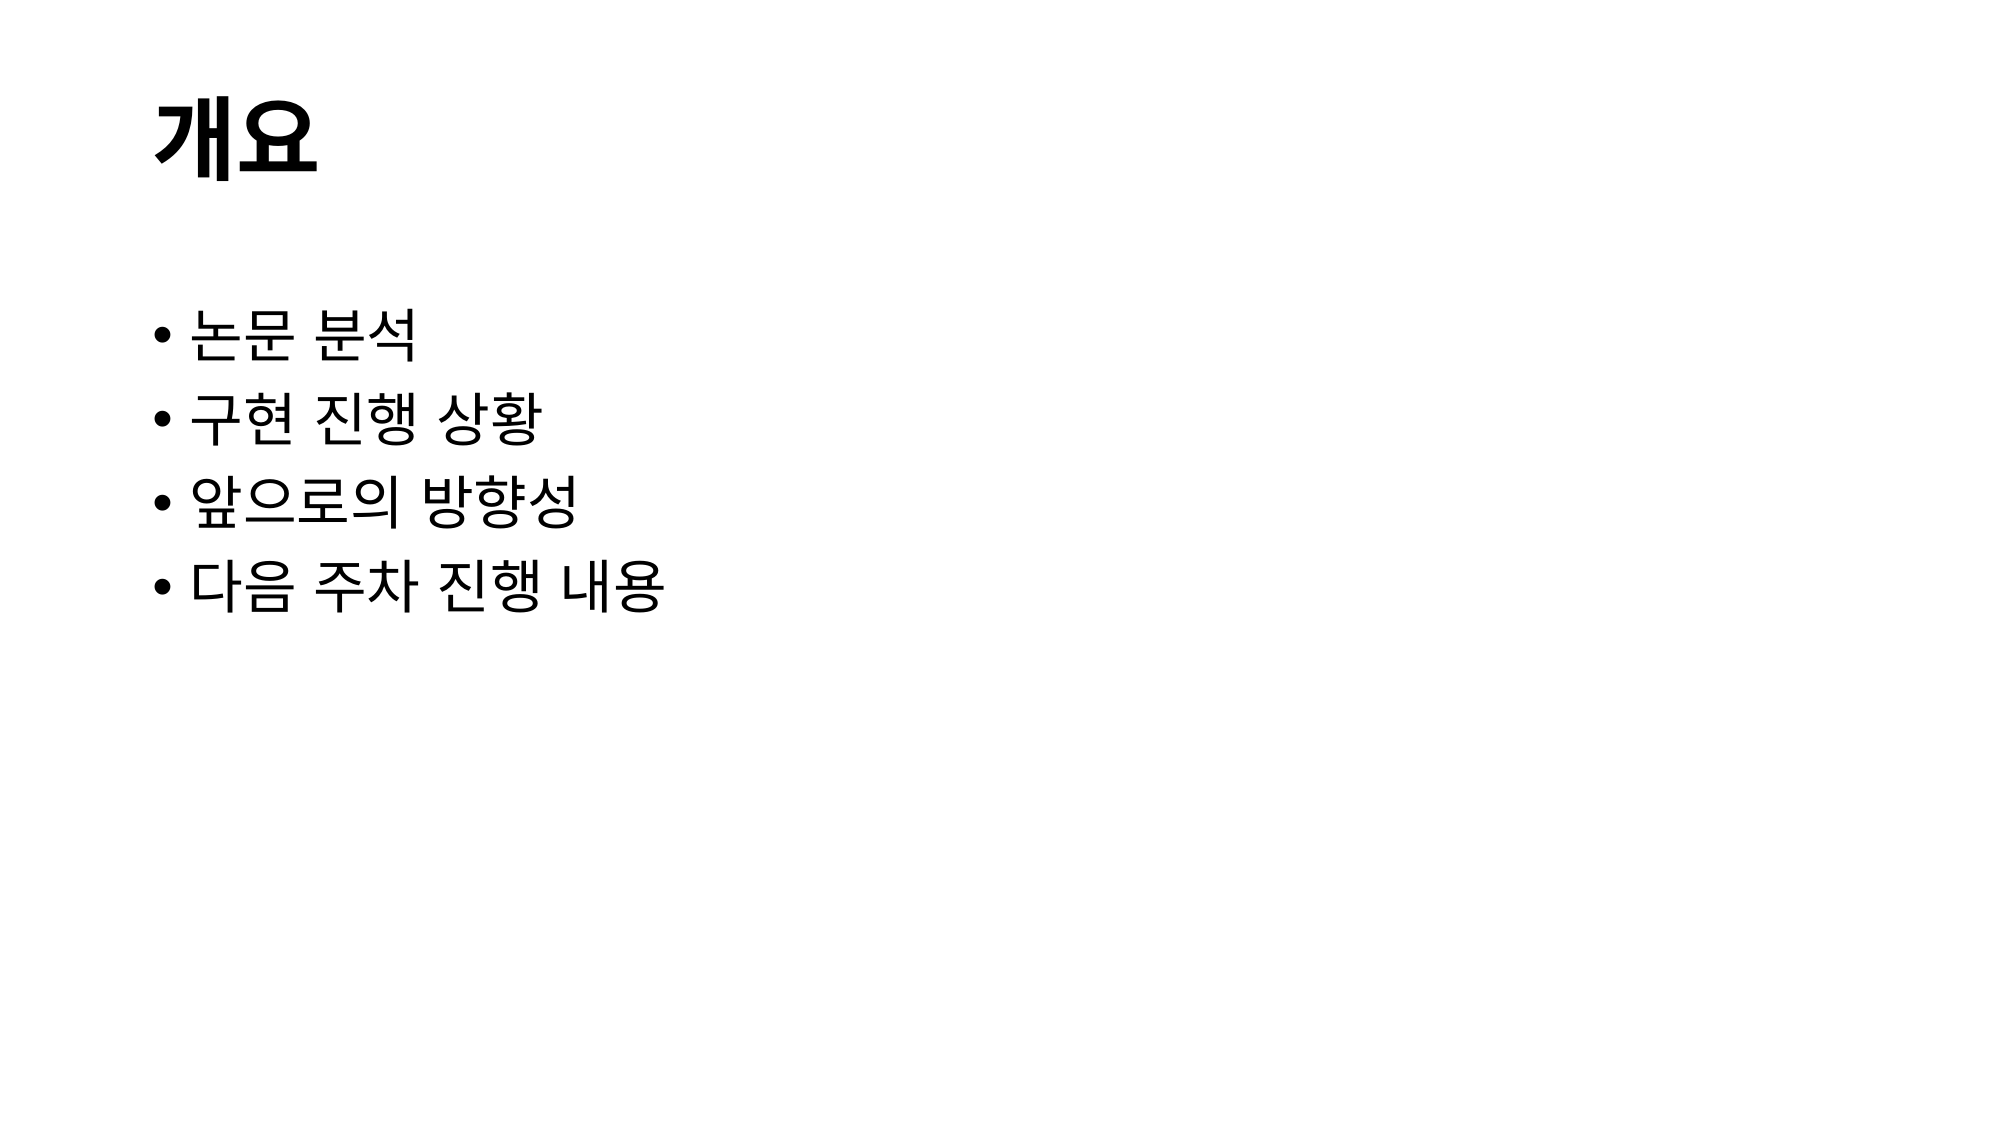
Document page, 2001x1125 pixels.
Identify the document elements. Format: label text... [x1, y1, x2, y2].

title 개요 [137, 35, 1863, 253]
list 논문 분석 구현 진행 상황 앞으로의 방향성 다음 주차 진행 내용 [137, 299, 1863, 1014]
